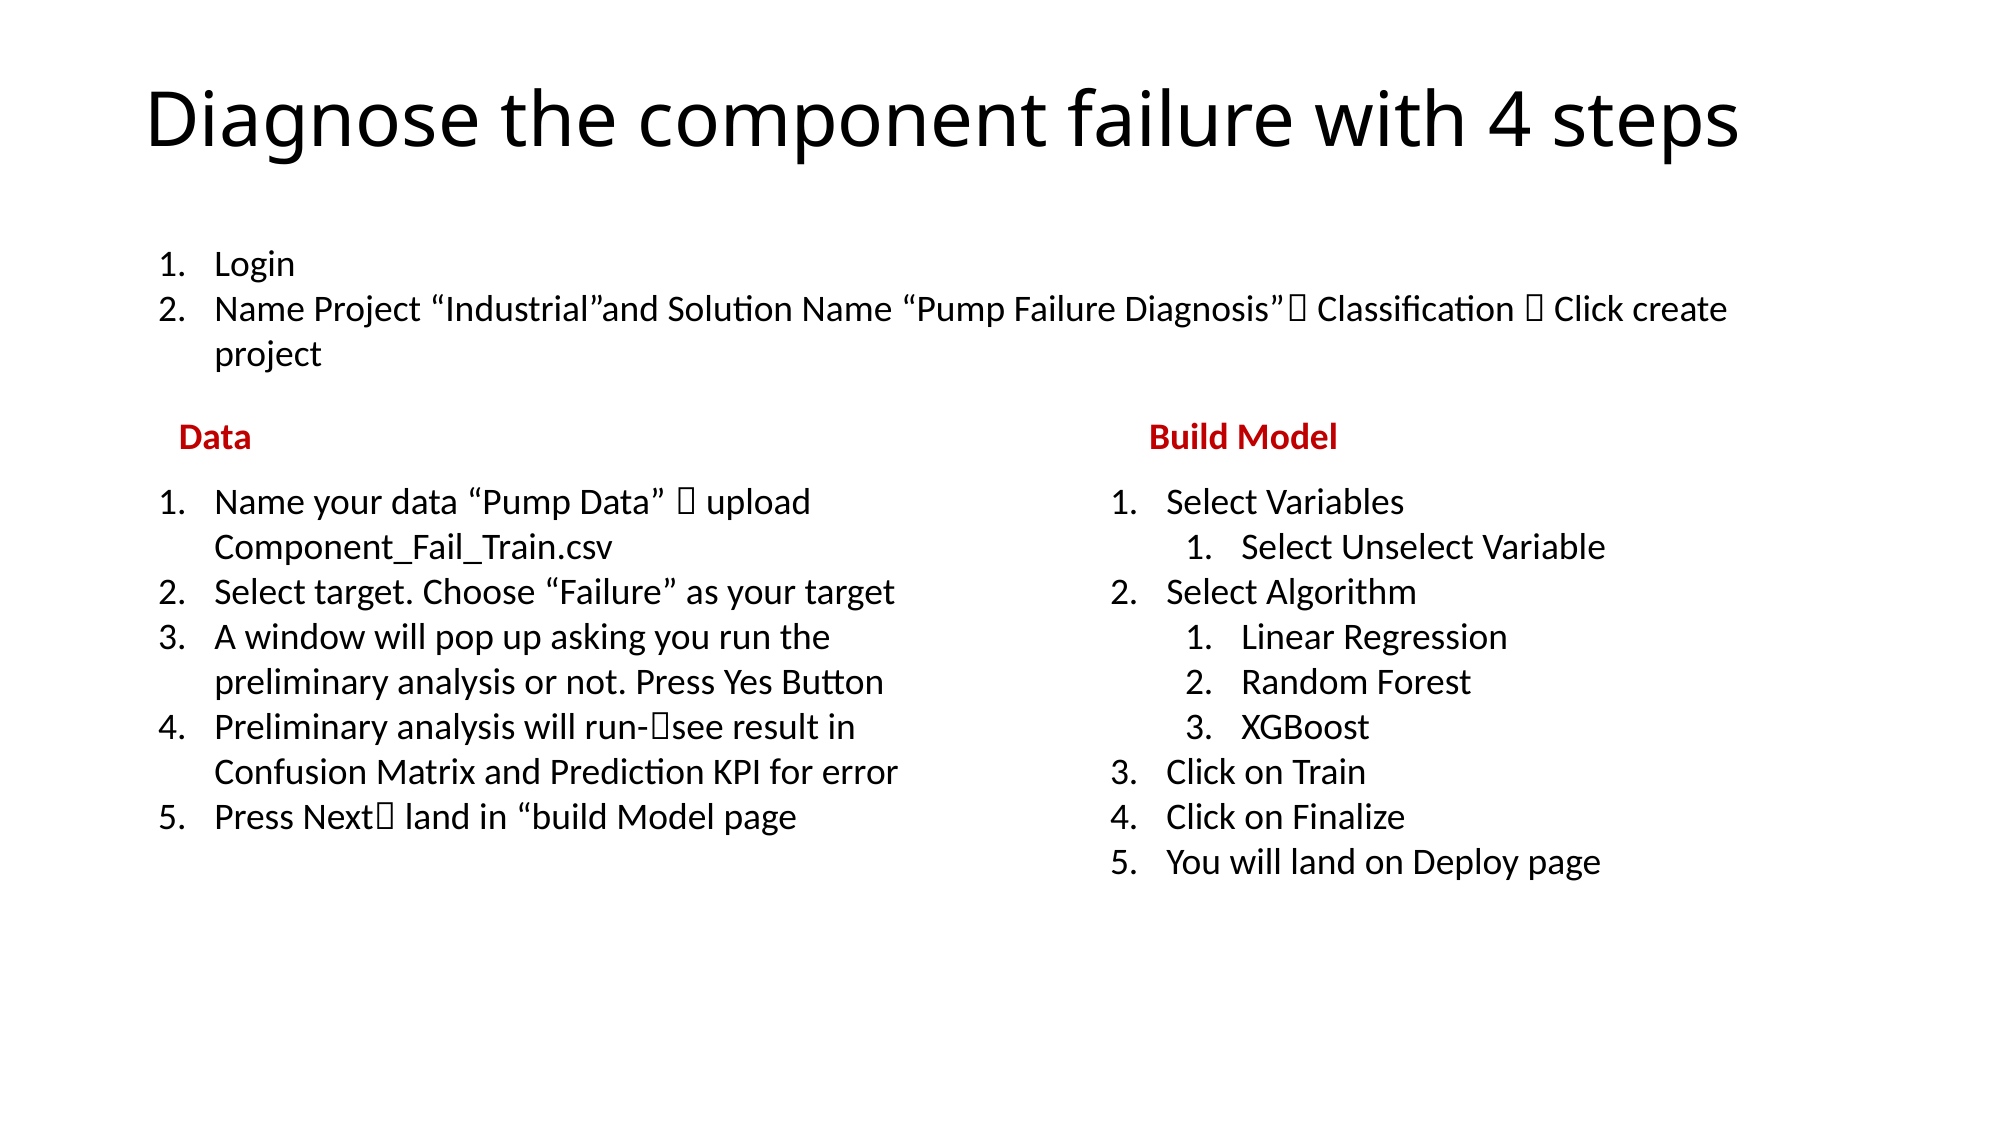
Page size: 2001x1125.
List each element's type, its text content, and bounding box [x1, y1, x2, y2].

text_box Name your data “Pump Data”  upload Component_Fail_Train.csv Select target. Choose “Failure” as your target A window will pop up asking you run the preliminary analysis or not. Press Yes Button Preliminary analysis will run-see result in Confusion Matrix and Prediction KPI for error Press Next land in “build Model page [143, 469, 942, 844]
text_box Data [163, 404, 387, 465]
text_box Build Model [1134, 404, 1357, 465]
title Diagnose the component failure with 4 steps [129, 32, 1855, 204]
text_box Login Name Project “Industrial”and Solution Name “Pump Failure Diagnosis” Classification  Click create project [143, 231, 1791, 427]
text_box Select Variables Select Unselect Variable Select Algorithm Linear Regression Random Forest XGBoost Click on Train Click on Finalize You will land on Deploy page [1095, 469, 1855, 889]
